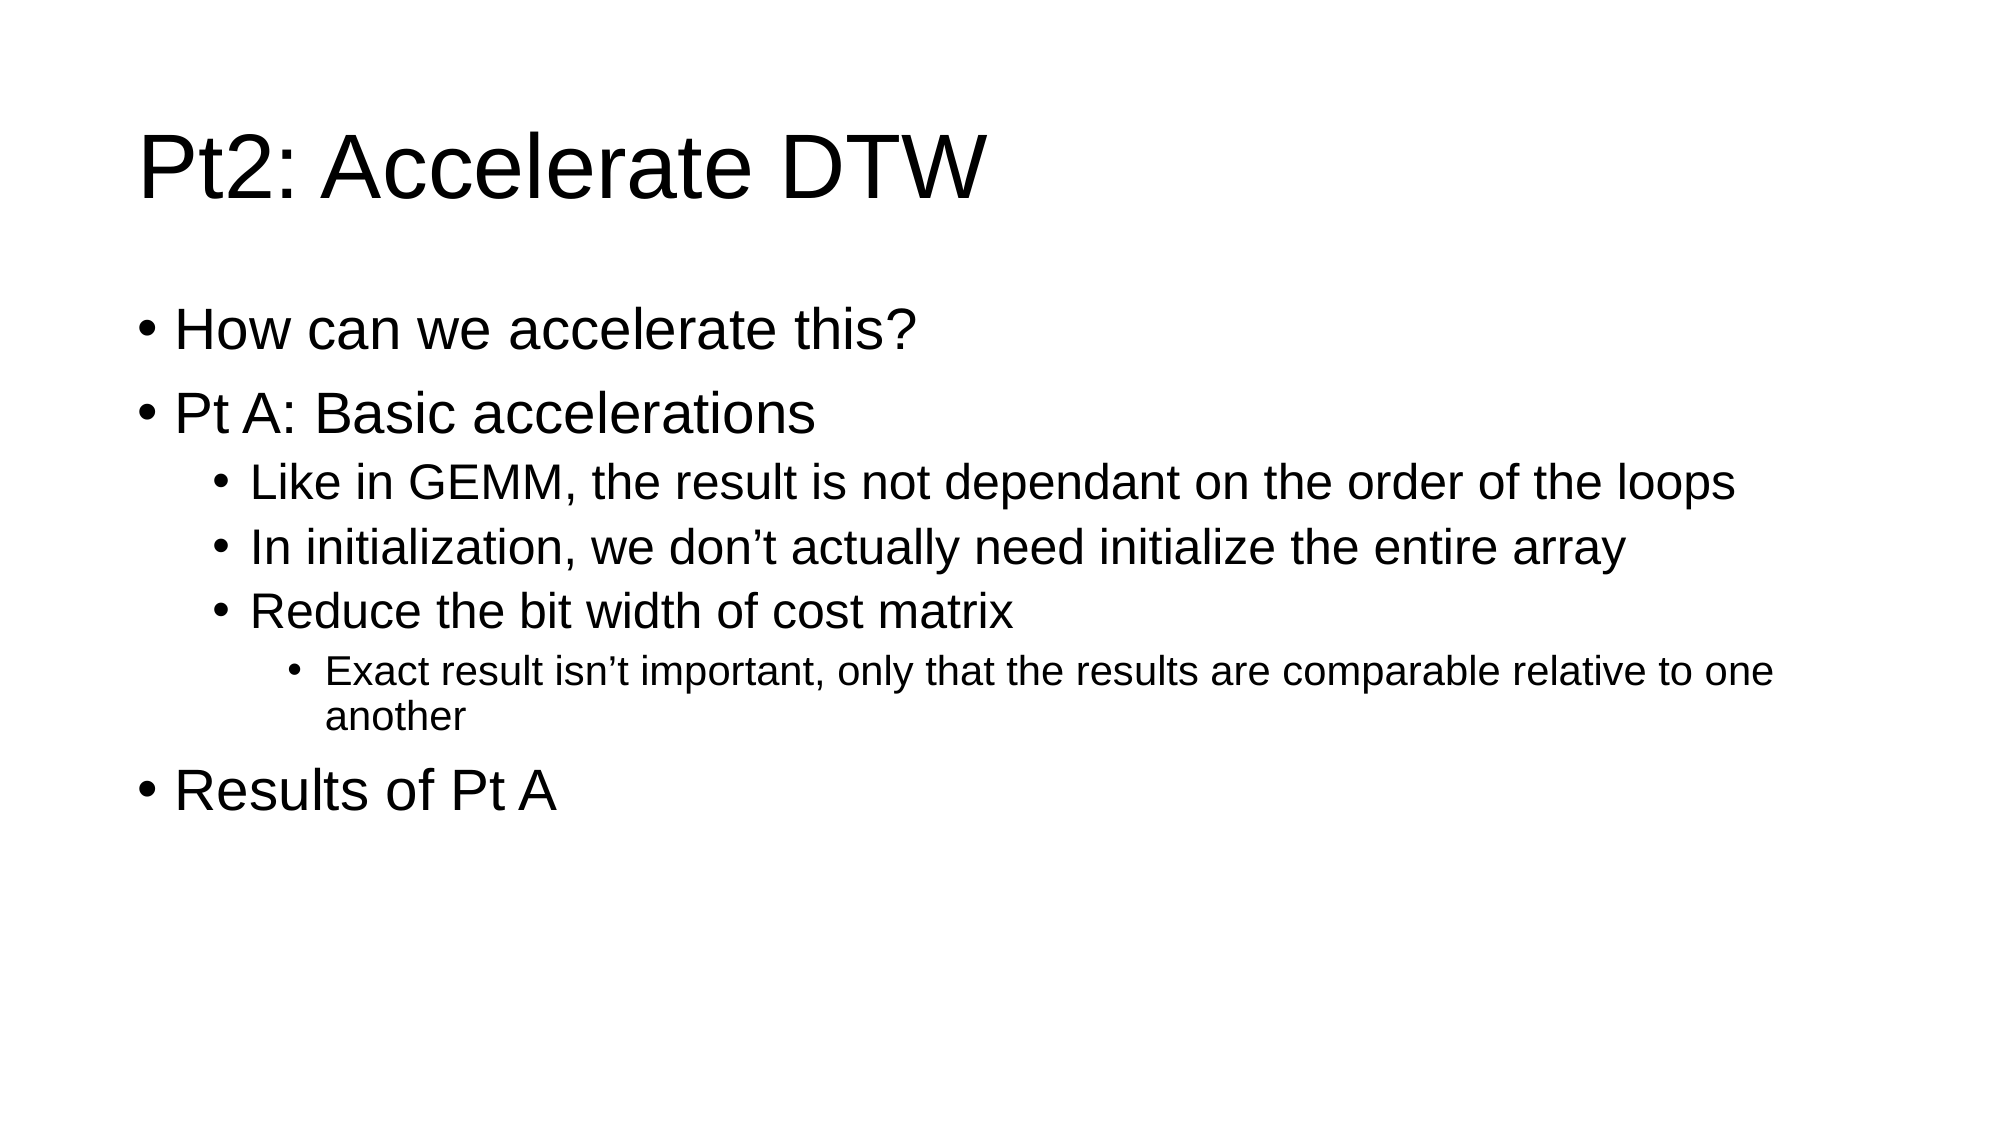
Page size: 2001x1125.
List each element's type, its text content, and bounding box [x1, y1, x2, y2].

title Pt2: Accelerate DTW [137, 59, 1863, 278]
list How can we accelerate this? Pt A: Basic accelerations Like in GEMM, the result is not dependant on the order of the loops In initialization, we don’t actually need initialize the entire array Reduce the bit width of cost matrix Exact result isn’t important, only that the results are comparable relative to one another Results of Pt A [137, 299, 1863, 1014]
